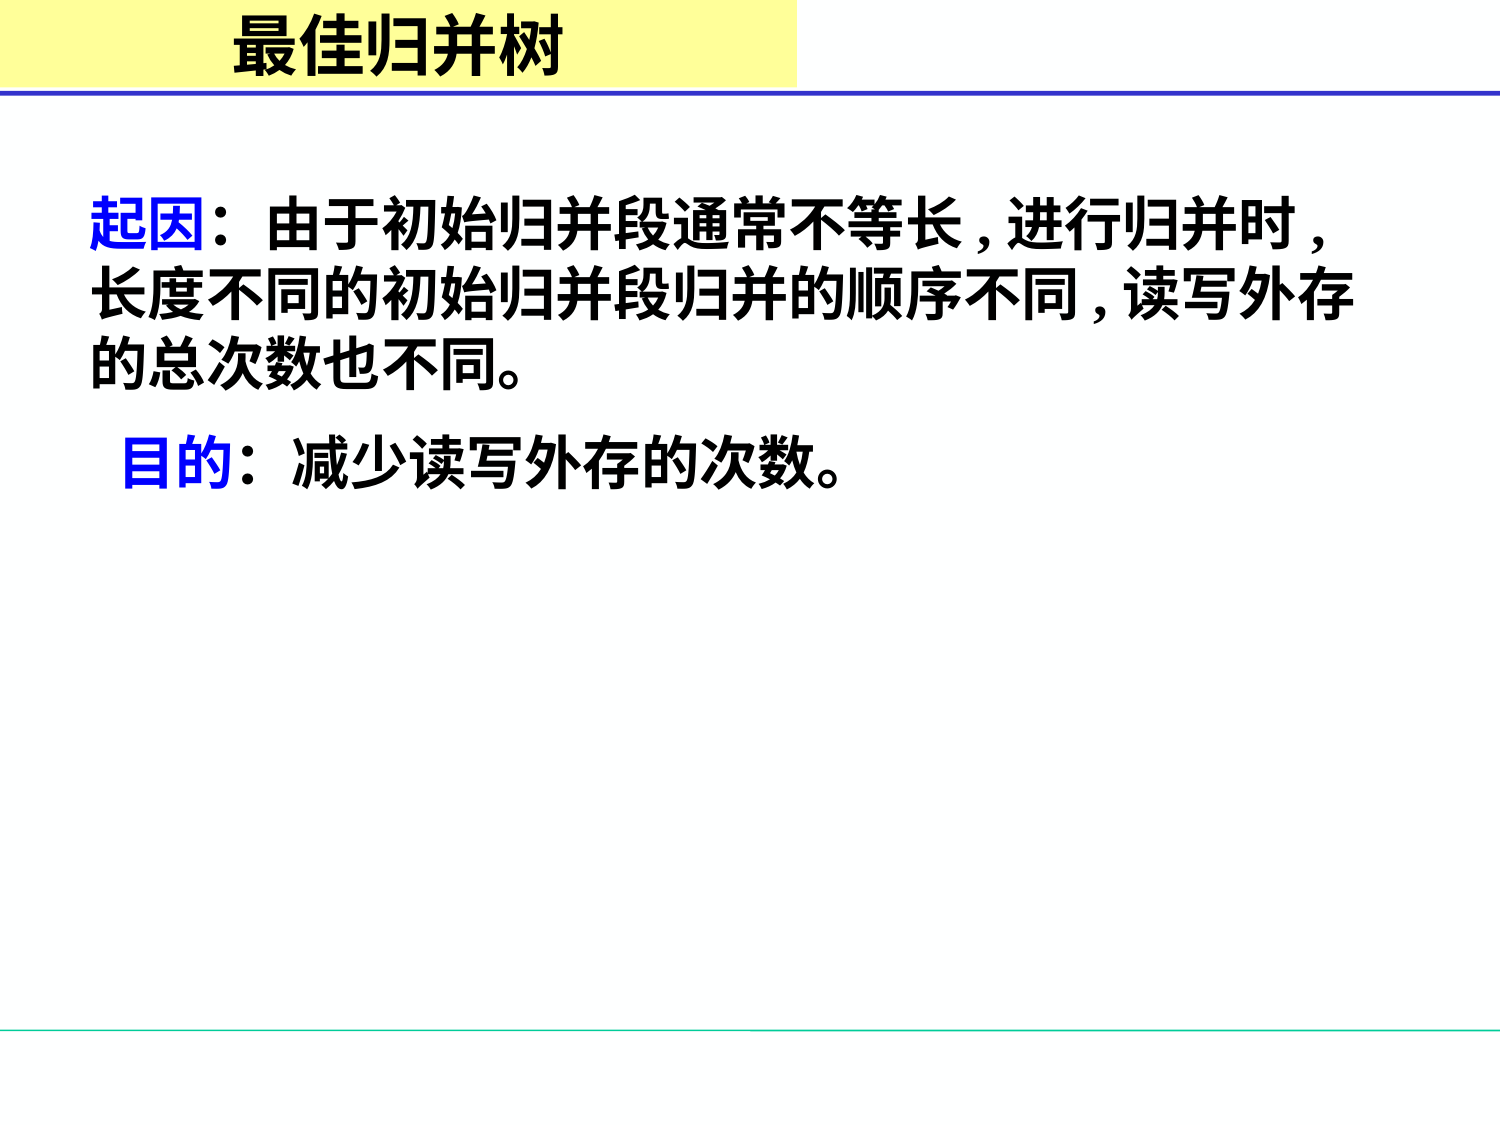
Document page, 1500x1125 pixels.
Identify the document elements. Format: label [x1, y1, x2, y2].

text_box [0, 0, 797, 88]
text_box [0, 179, 1388, 603]
